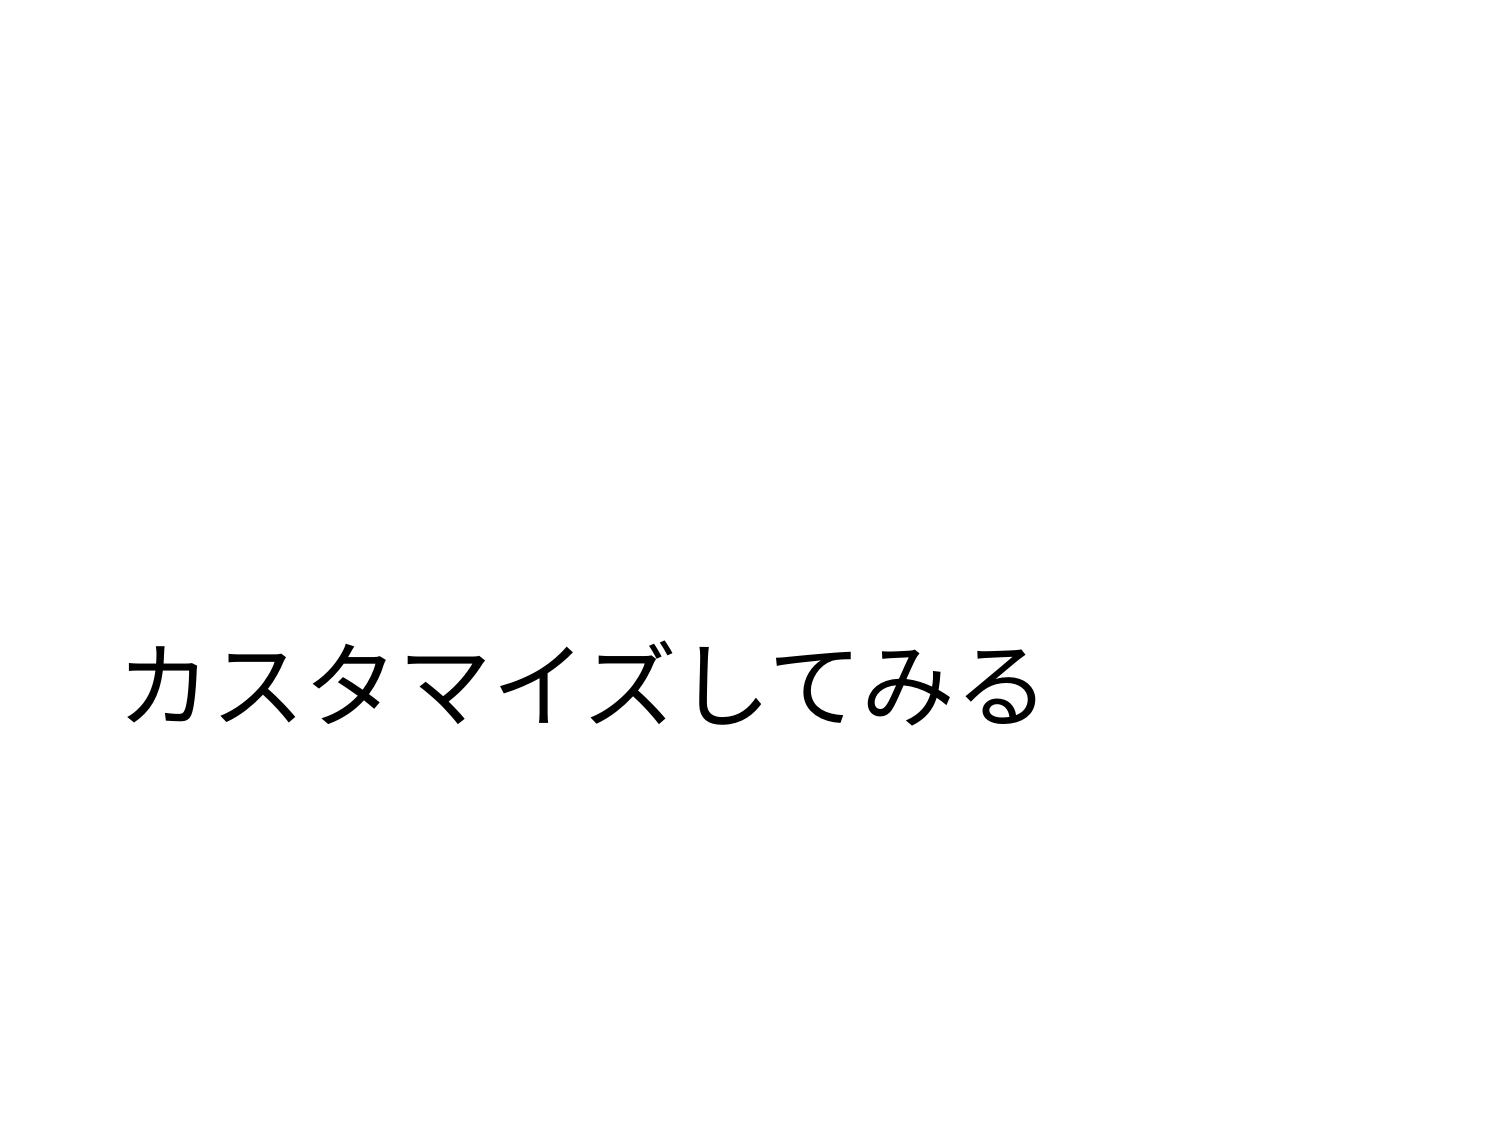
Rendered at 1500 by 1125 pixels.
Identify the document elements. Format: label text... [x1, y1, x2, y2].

title カスタマイズしてみる [102, 280, 1397, 749]
